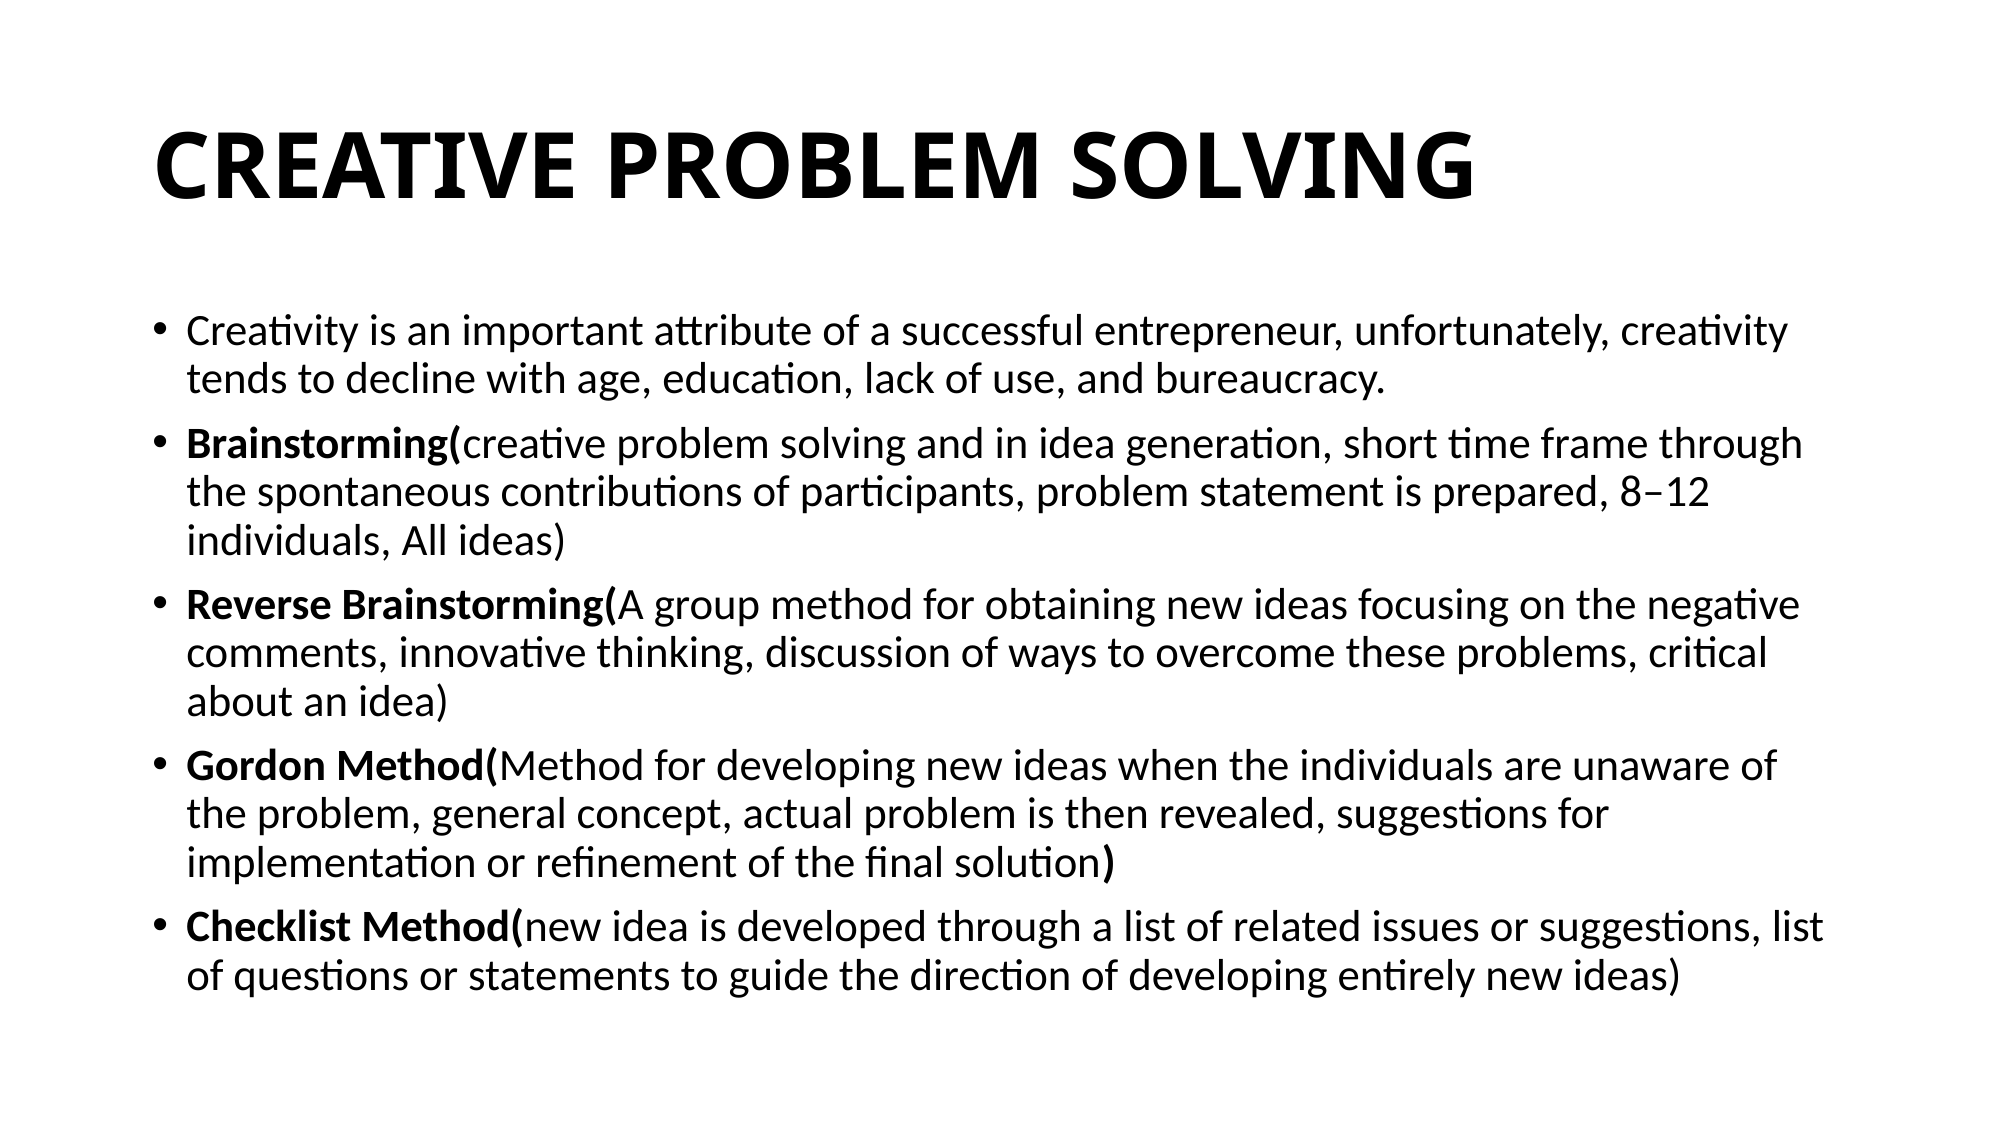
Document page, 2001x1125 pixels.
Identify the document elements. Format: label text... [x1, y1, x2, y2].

title CREATIVE PROBLEM SOLVING [137, 59, 1863, 278]
list Creativity is an important attribute of a successful entrepreneur, unfortunately, creativity tends to decline with age, education, lack of use, and bureaucracy. Brainstorming(creative problem solving and in idea generation, short time frame through the spontaneous contributions of participants, problem statement is prepared, 8–12 individuals, All ideas) Reverse Brainstorming(A group method for obtaining new ideas focusing on the negative comments, innovative thinking, discussion of ways to overcome these problems, critical about an idea) Gordon Method(Method for developing new ideas when the individuals are unaware of the problem, general concept, actual problem is then revealed, suggestions for implementation or refinement of the final solution) Checklist Method(new idea is developed through a list of related issues or suggestions, list of questions or statements to guide the direction of developing entirely new ideas) [137, 299, 1863, 1014]
